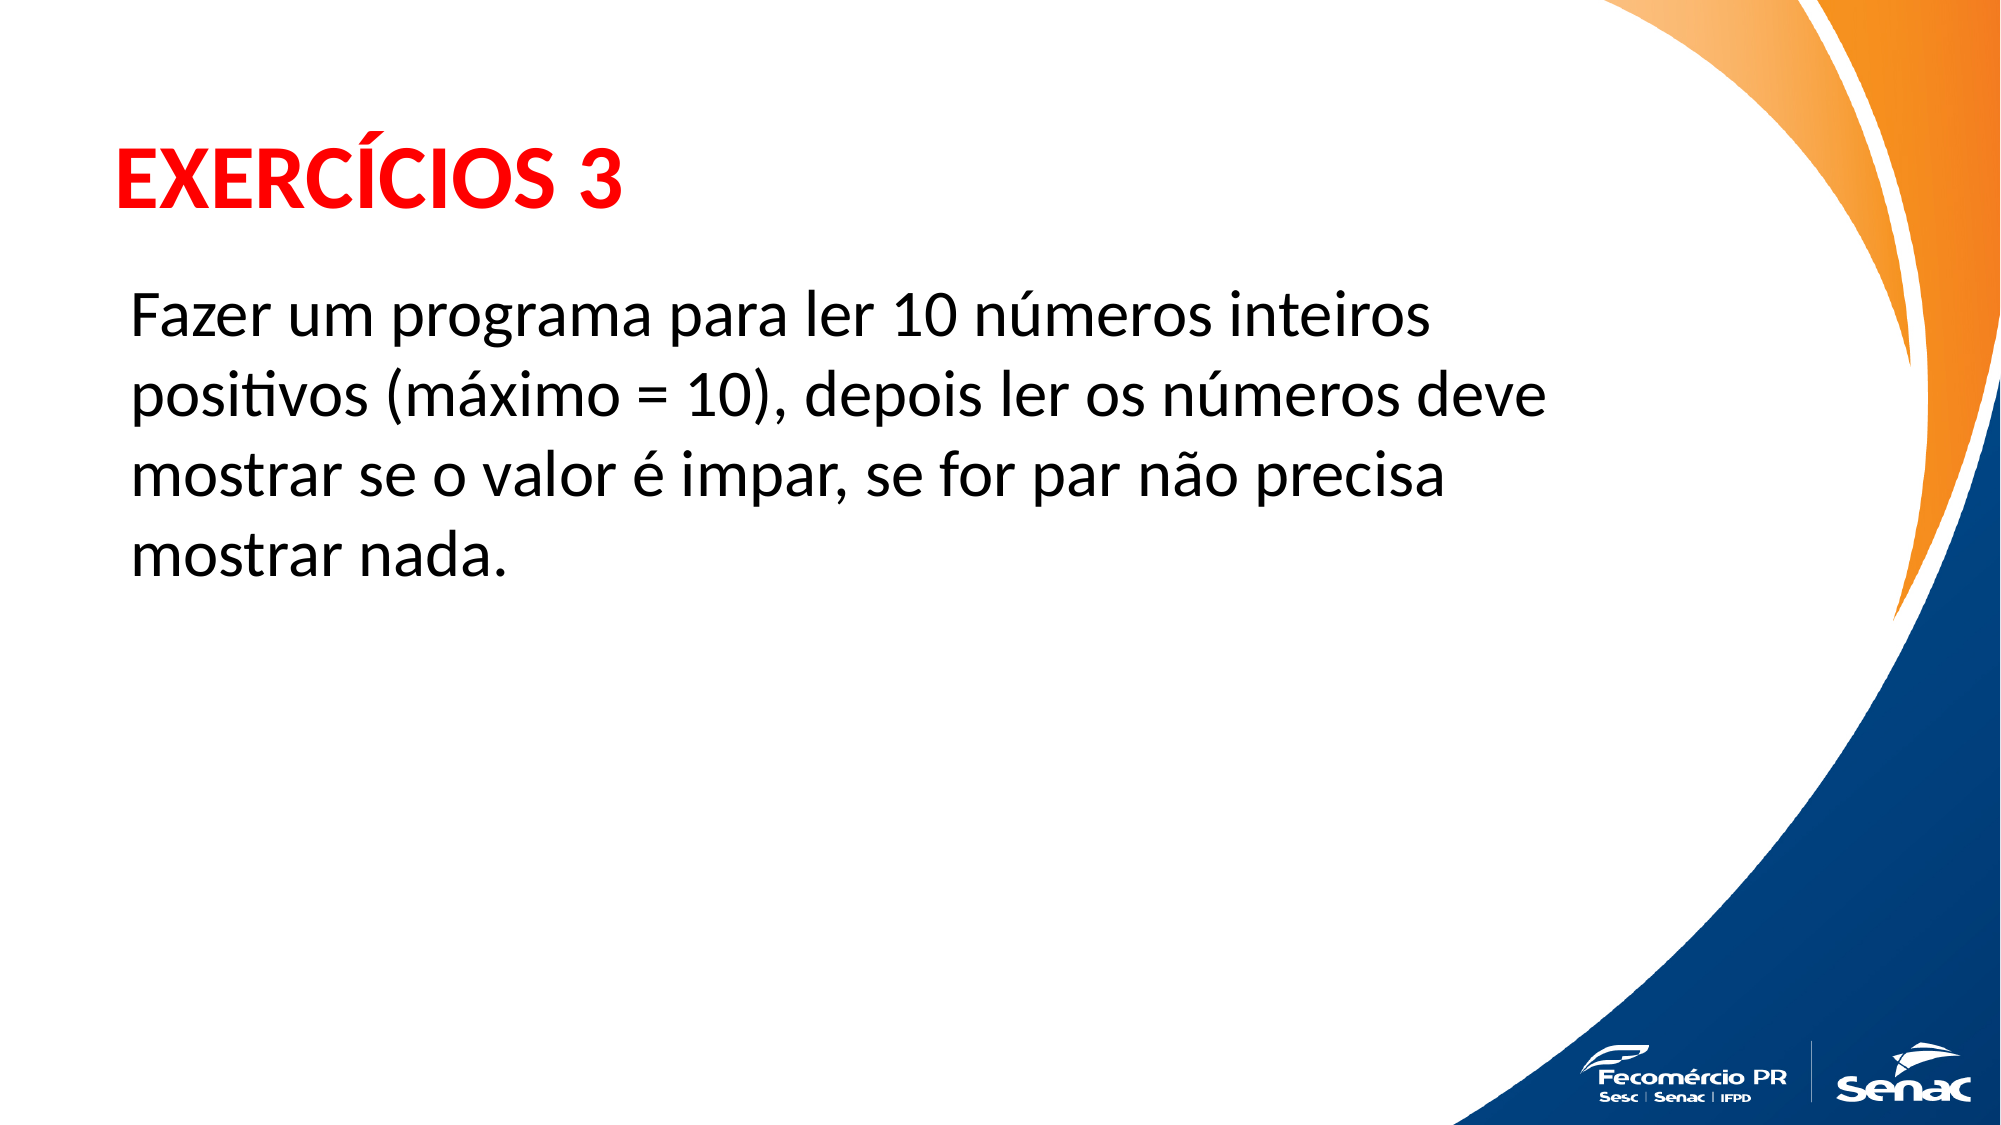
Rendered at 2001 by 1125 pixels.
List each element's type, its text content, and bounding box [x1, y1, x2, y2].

list Fazer um programa para ler 10 números inteiros positivos (máximo = 10), depois ler os números deve mostrar se o valor é impar, se for par não precisa mostrar nada. [115, 262, 1646, 1047]
picture [0, 0, 2001, 1125]
title EXERCÍCIOS 3 [99, 78, 1630, 266]
